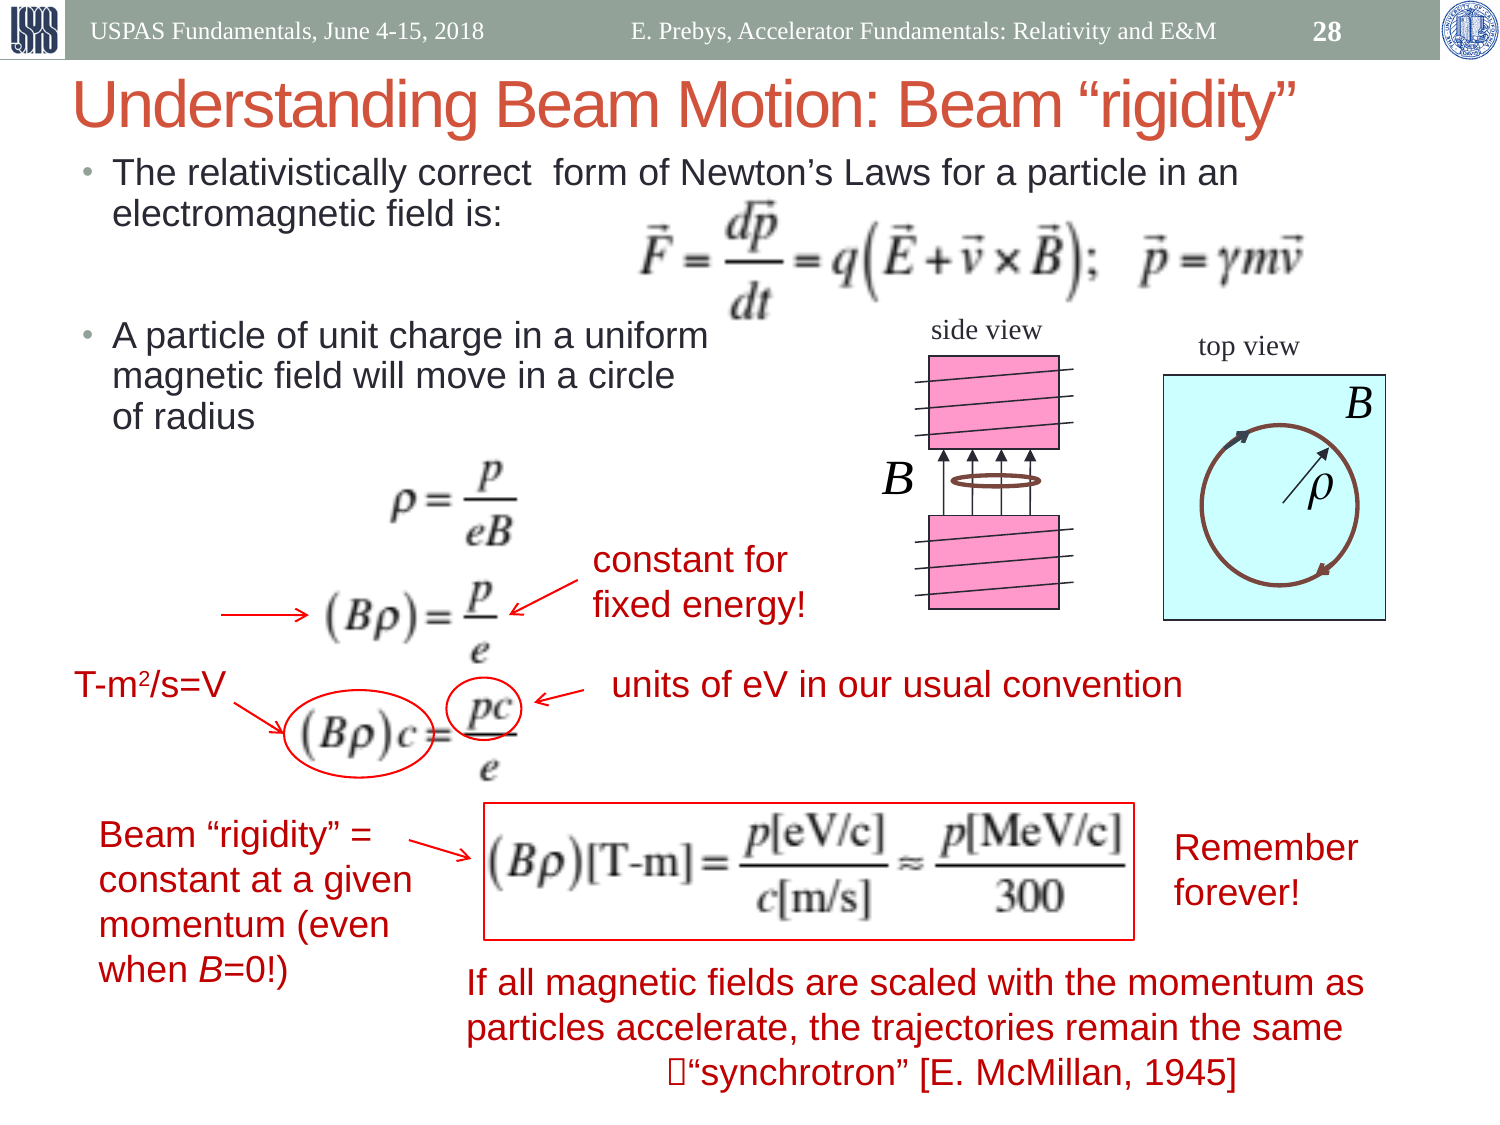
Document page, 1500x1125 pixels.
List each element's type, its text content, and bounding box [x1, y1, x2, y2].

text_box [632, 188, 1311, 325]
text_box constant for fixed energy! [580, 527, 891, 633]
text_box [408, 839, 472, 860]
picture [1440, 0, 1500, 61]
text_box T-m2/s=V [58, 652, 259, 713]
slide_number 28 [1297, 3, 1425, 57]
text_box [283, 735, 293, 758]
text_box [233, 702, 285, 735]
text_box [483, 802, 1133, 931]
text_box [482, 936, 1136, 942]
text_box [871, 302, 1386, 621]
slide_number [75, 3, 550, 57]
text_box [533, 689, 585, 703]
list The relativistically correct form of Newton’s Laws for a particle in an electromagnetic field is: A particle of unit charge in a uniform magnetic field will move in a circle of radius [67, 145, 1418, 1039]
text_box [508, 580, 578, 616]
text_box Remember forever! [1158, 815, 1422, 920]
text_box Beam “rigidity” = constant at a given momentum (even when B=0!) [83, 802, 447, 998]
text_box units of eV in our usual convention [596, 652, 1297, 713]
picture [0, 0, 65, 59]
title Understanding Beam Motion: Beam “rigidity” [56, 48, 1407, 152]
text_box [296, 439, 572, 785]
text_box If all magnetic fields are scaled with the momentum as particles accelerate, the trajectories remain the same “synchrotron” [E. McMillan, 1945] [451, 950, 1464, 1101]
footer E. Prebys, Accelerator Fundamentals: Relativity and E&M [562, 3, 1286, 57]
